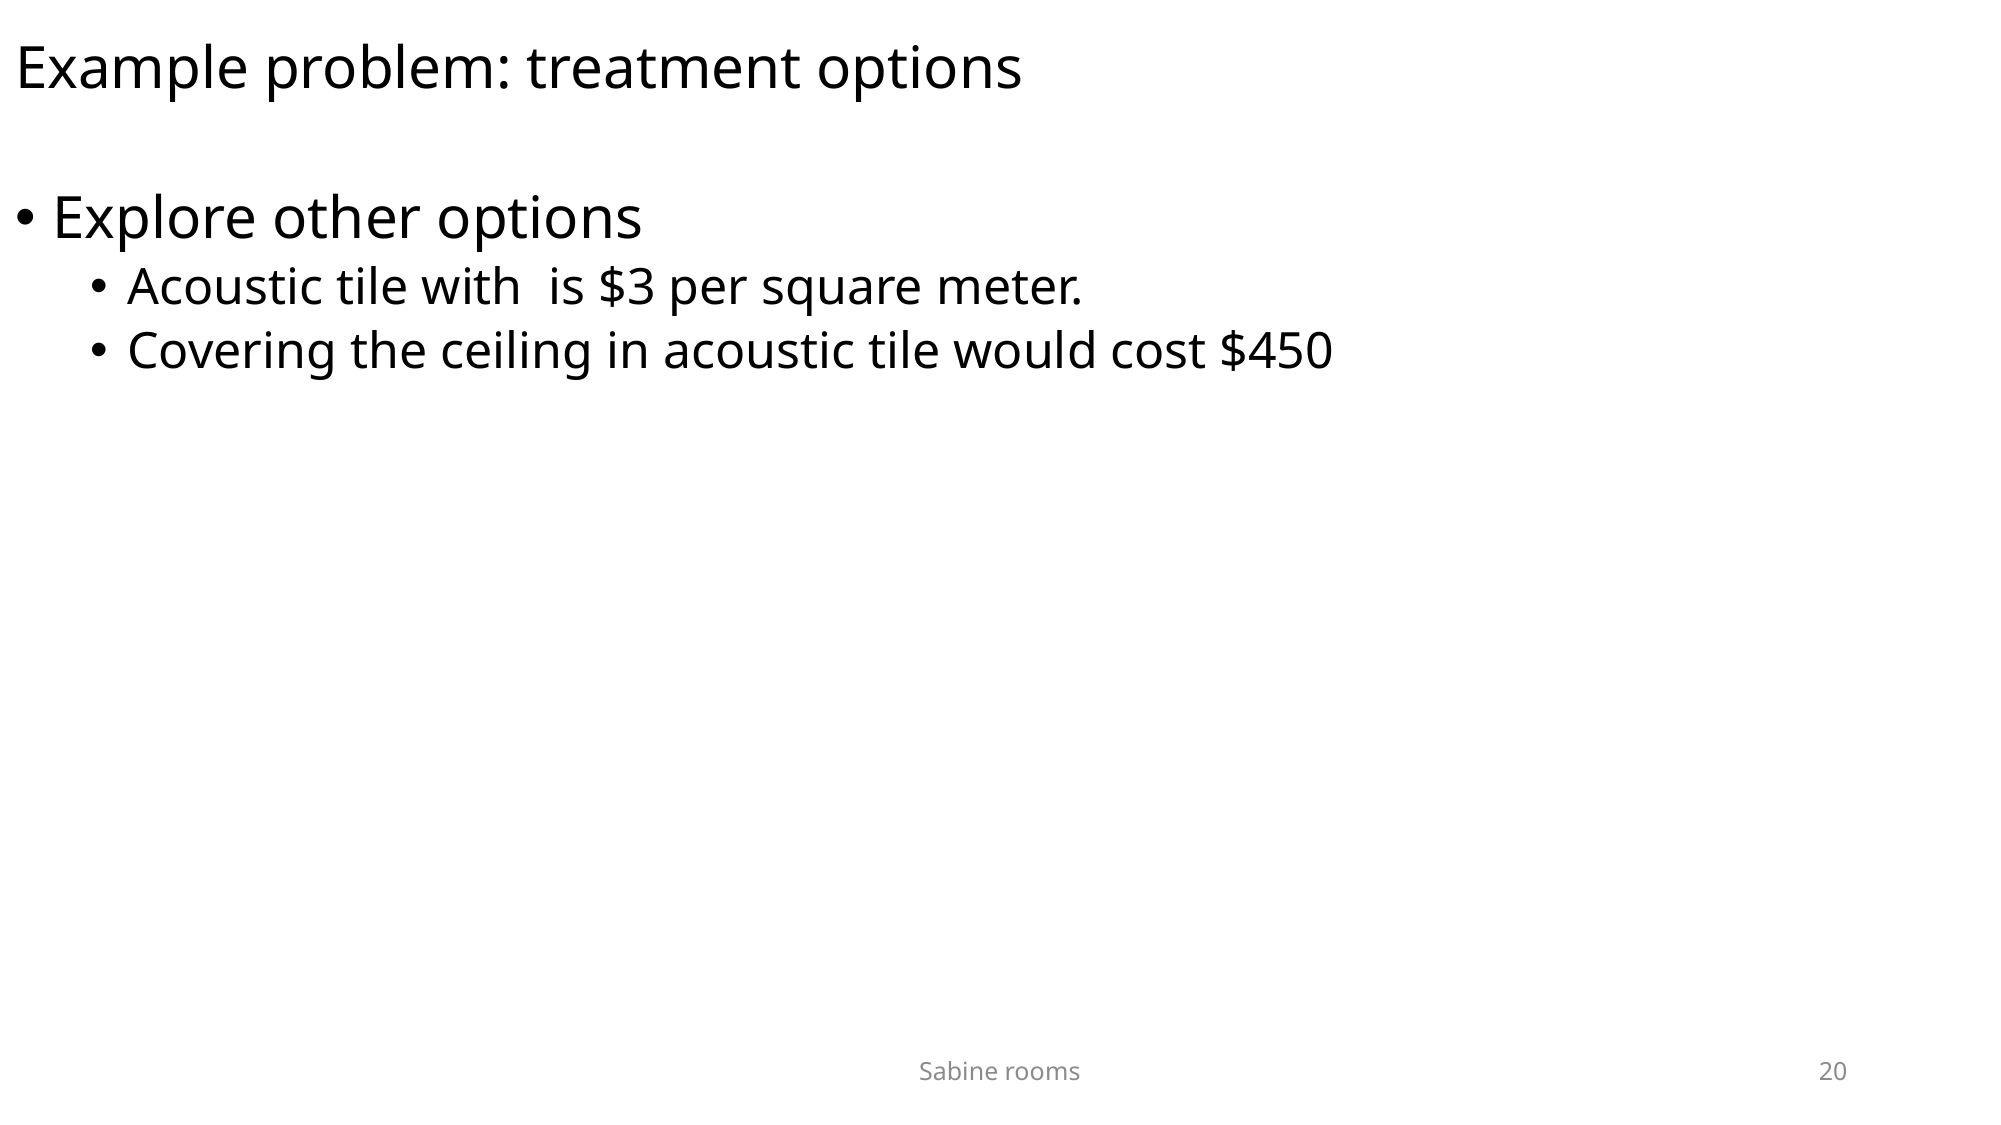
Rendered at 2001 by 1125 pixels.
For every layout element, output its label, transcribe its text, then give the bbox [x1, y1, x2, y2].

title Example problem: treatment options [0, 0, 2000, 140]
footer Sabine rooms [662, 1042, 1338, 1103]
slide_number 20 [1412, 1042, 1863, 1103]
